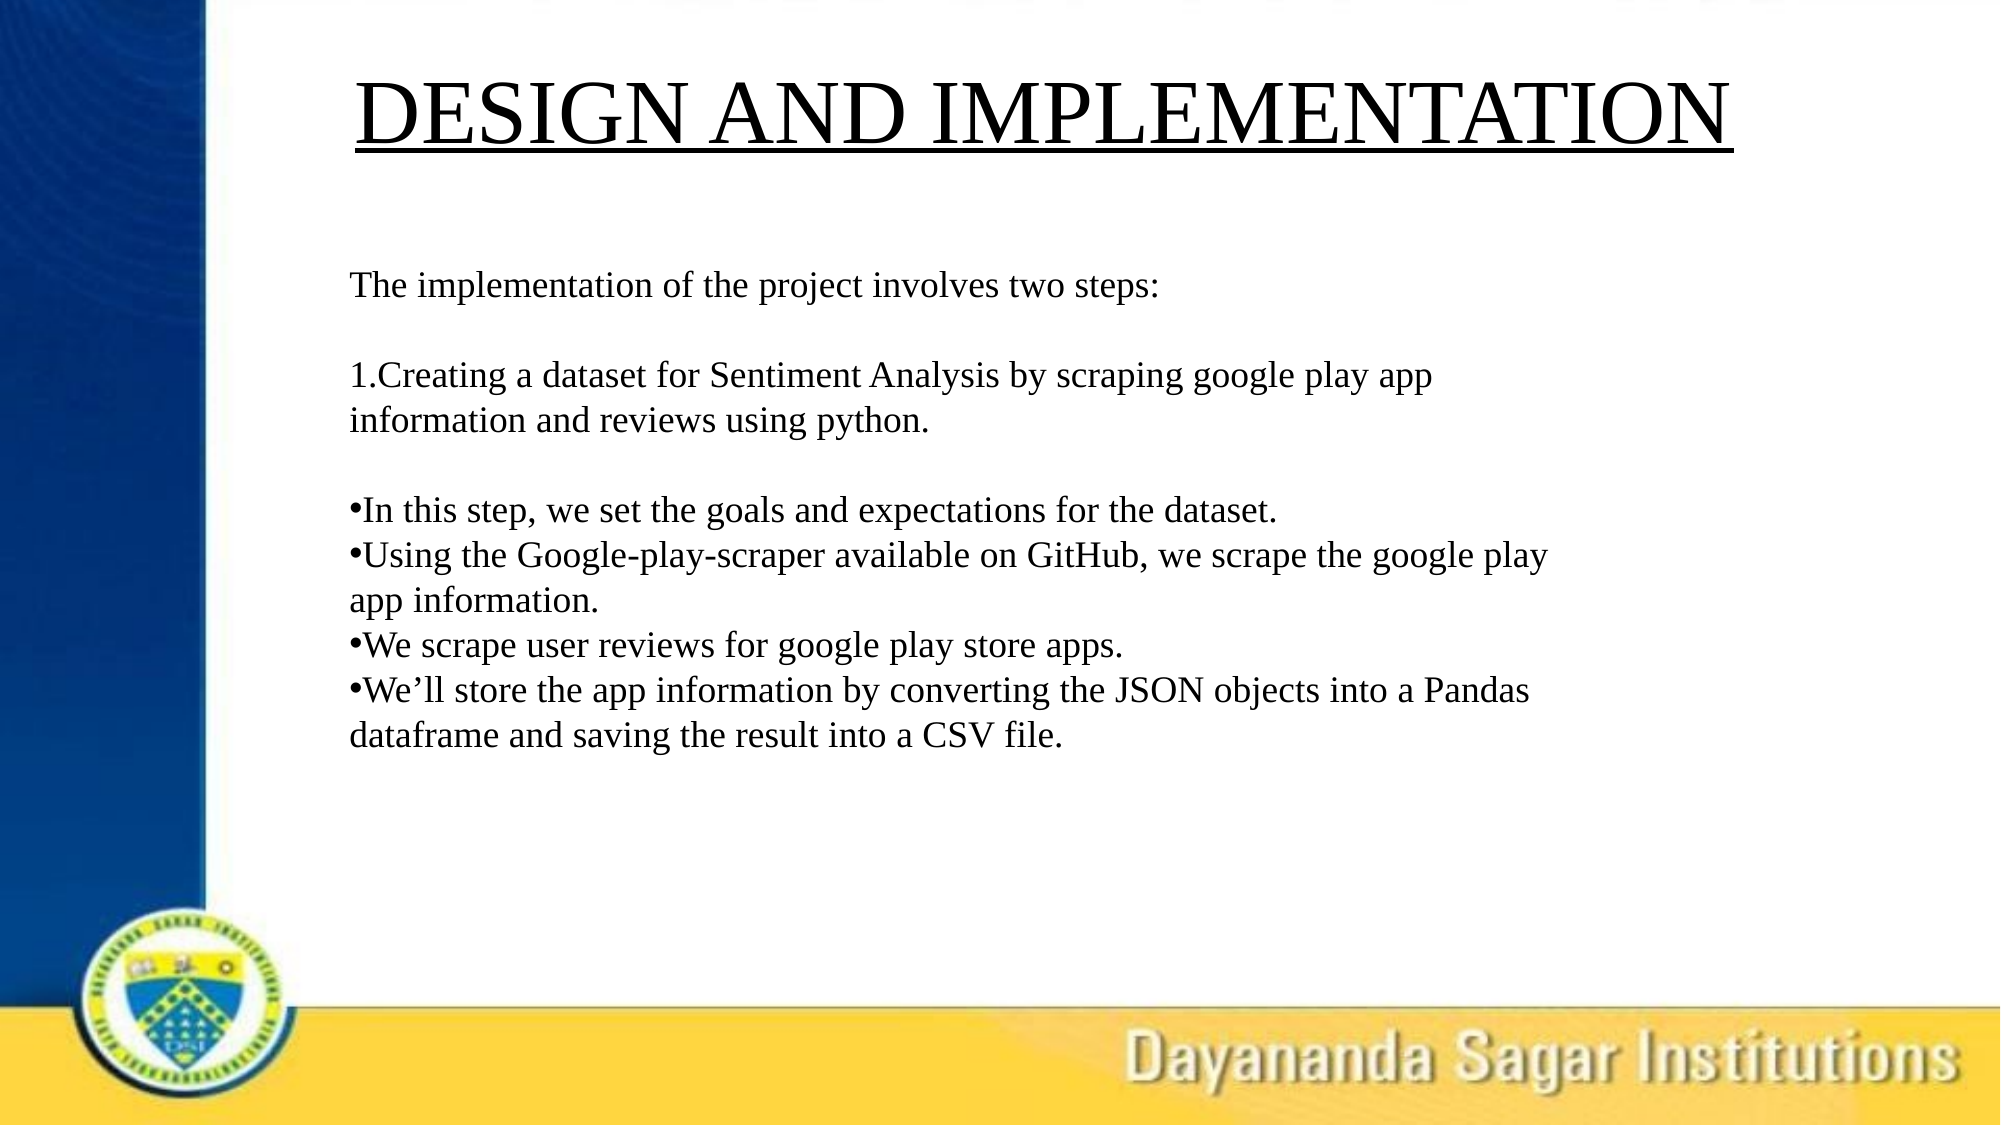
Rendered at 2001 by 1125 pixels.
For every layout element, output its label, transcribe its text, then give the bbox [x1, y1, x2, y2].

title DESIGN AND IMPLEMENTATION [181, 44, 1907, 183]
text_box The implementation of the project involves two steps: Creating a dataset for Sentiment Analysis by scraping google play app information and reviews using python. In this step, we set the goals and expectations for the dataset. Using the Google-play-scraper available on GitHub, we scrape the google play app information. We scrape user reviews for google play store apps. We’ll store the app information by converting the JSON objects into a Pandas dataframe and saving the result into a CSV file. [334, 253, 1575, 763]
picture [0, 0, 2001, 1125]
